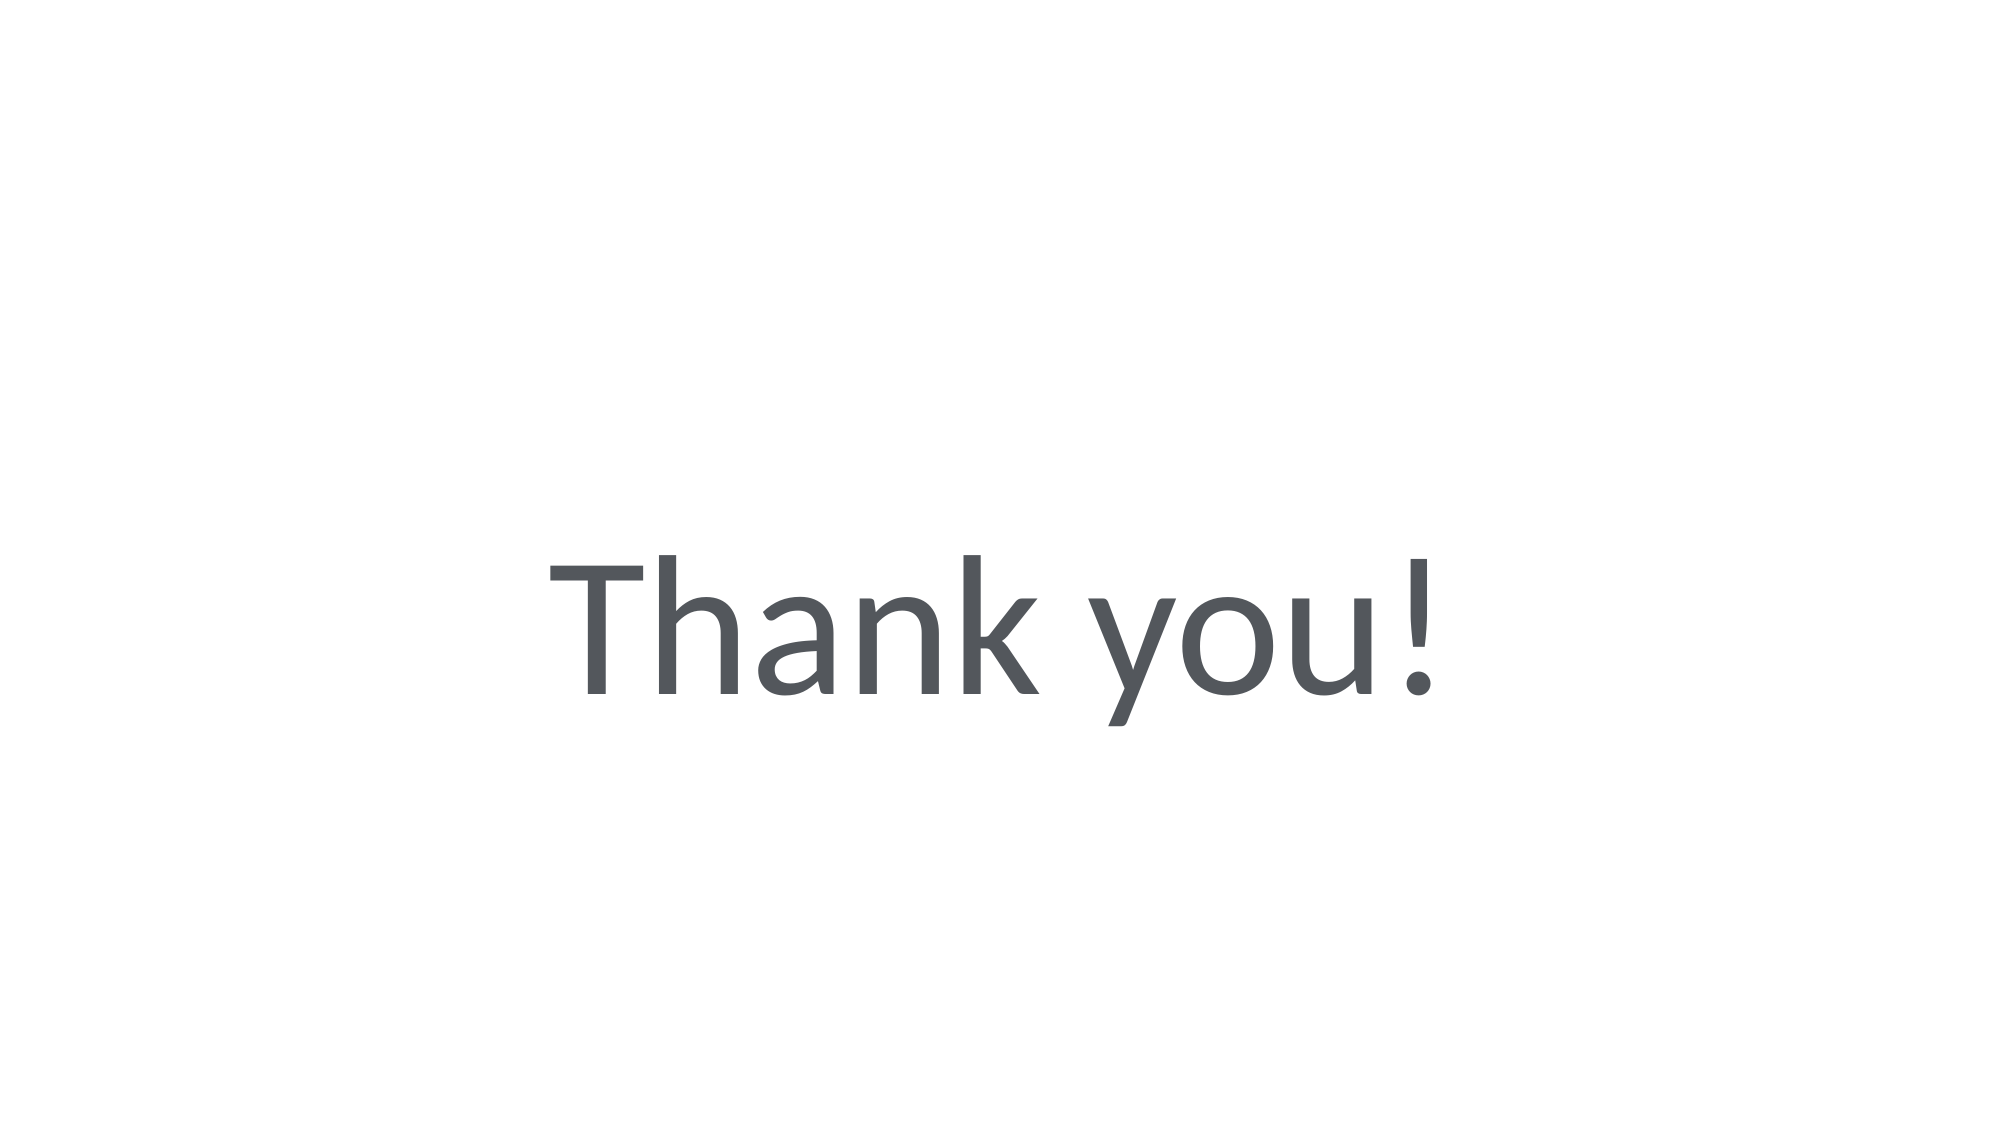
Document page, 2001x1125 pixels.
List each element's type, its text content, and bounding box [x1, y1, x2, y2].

text_box Thank you! [533, 486, 1467, 742]
